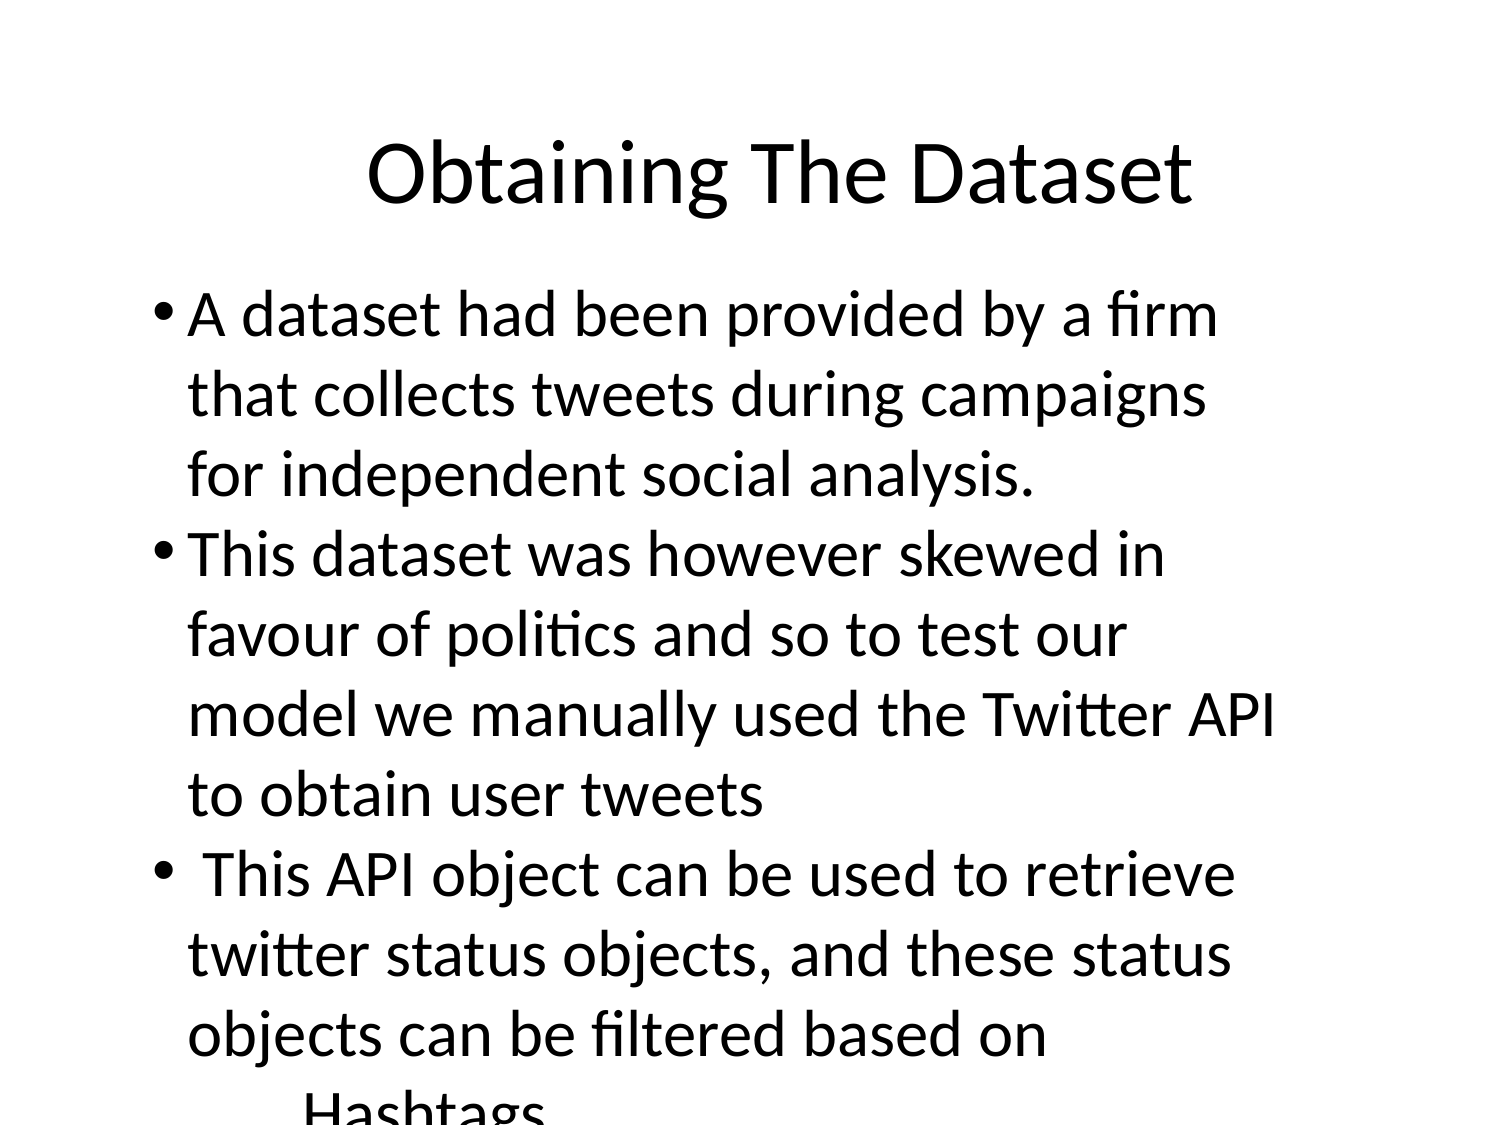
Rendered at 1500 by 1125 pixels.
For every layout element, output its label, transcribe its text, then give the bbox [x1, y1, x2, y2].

text_box A dataset had been provided by a firm that collects tweets during campaigns for independent social analysis. This dataset was however skewed in favour of politics and so to test our model we manually used the Twitter API to obtain user tweets This API object can be used to retrieve twitter status objects, and these status objects can be filtered based on Hashtags Events Keywords Geographical Location [137, 262, 1313, 1037]
text_box Obtaining The Dataset [187, 74, 1375, 260]
